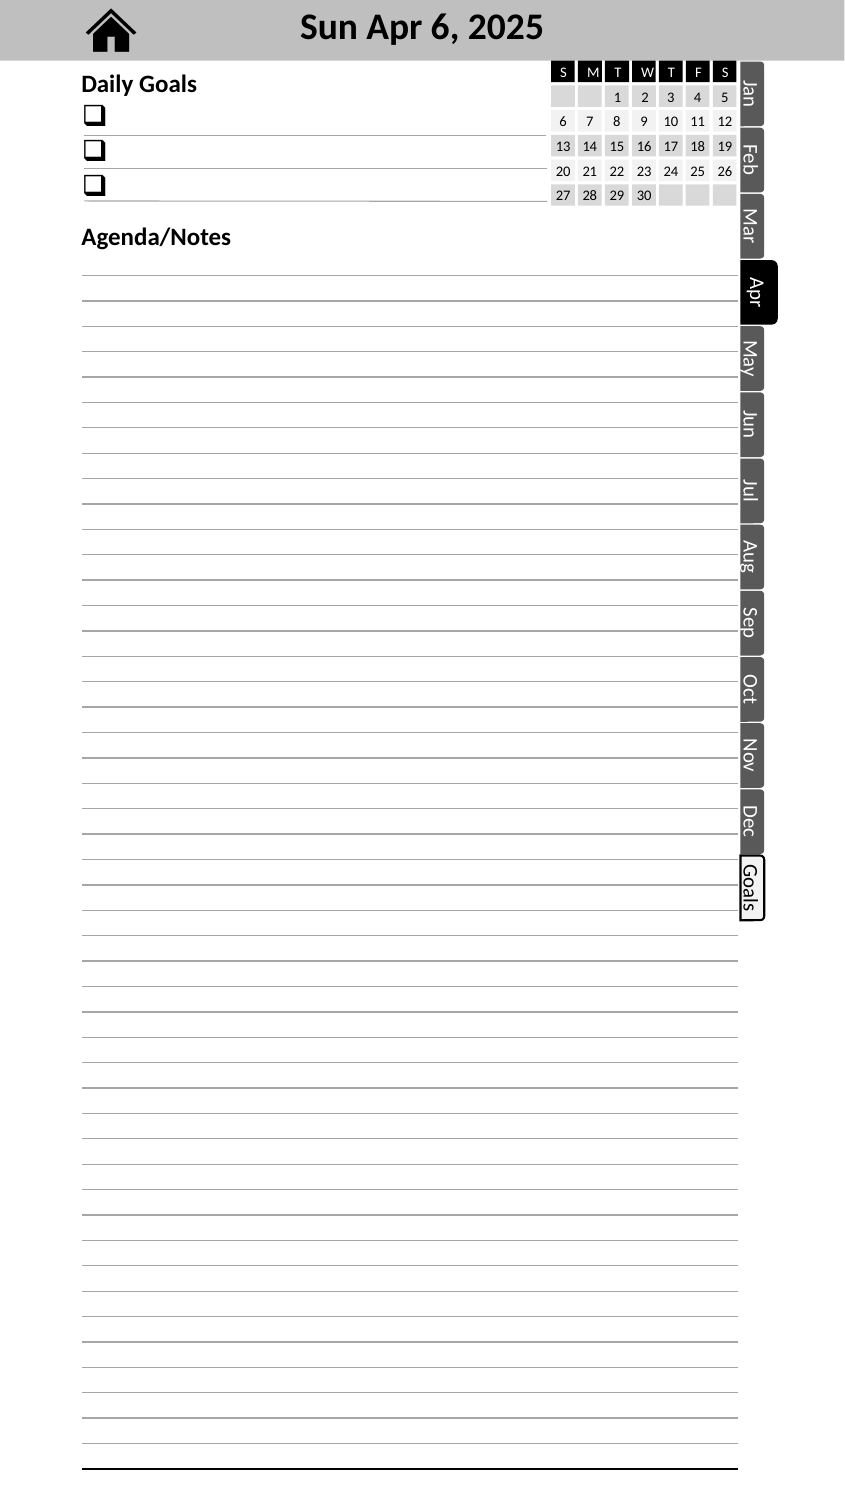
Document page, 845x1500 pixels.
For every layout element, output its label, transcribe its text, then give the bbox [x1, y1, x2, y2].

picture [82, 1, 140, 59]
list Sun Apr 6, 2025 [190, 0, 655, 61]
